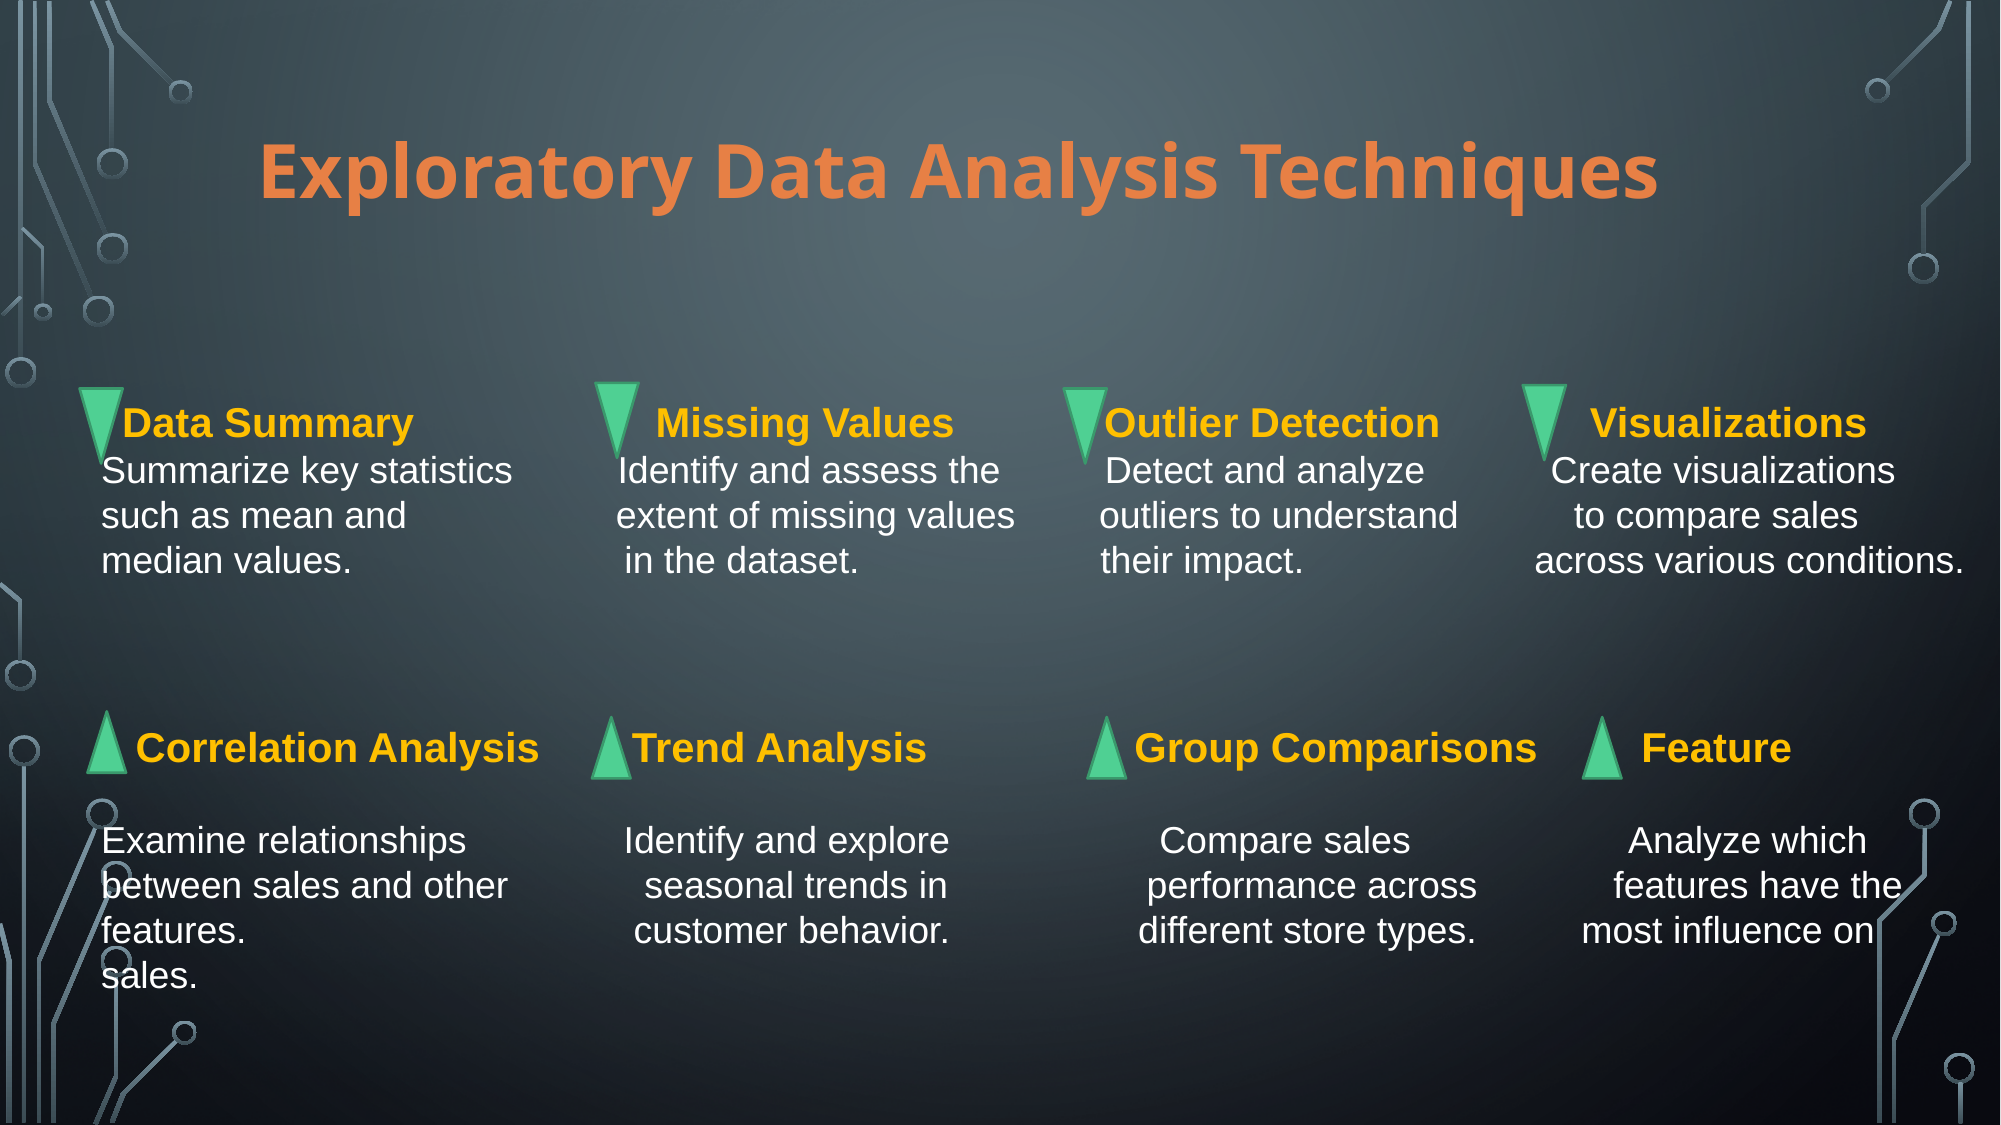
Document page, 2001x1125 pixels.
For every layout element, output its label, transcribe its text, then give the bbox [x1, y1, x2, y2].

text_box [590, 715, 632, 780]
text_box [86, 710, 128, 775]
text_box [1086, 715, 1128, 780]
text_box Data Summary Missing Values Outlier Detection Visualizations Summarize key statistics Identify and assess the Detect and analyze Create visualizations such as mean and extent of missing values outliers to understand to compare sales median values. in the dataset. their impact. across various conditions. Correlation Analysis Trend Analysis Group Comparisons Feature Examine relationships Identify and explore Compare sales Analyze which between sales and other seasonal trends in performance across features have the features. customer behavior. different store types. most influence on sales. [85, 387, 2000, 1108]
text_box [1062, 387, 1109, 465]
text_box [78, 387, 124, 465]
text_box Exploratory Data Analysis Techniques [243, 115, 1930, 221]
text_box [1581, 715, 1623, 780]
text_box [1521, 383, 1568, 462]
text_box [594, 381, 640, 460]
